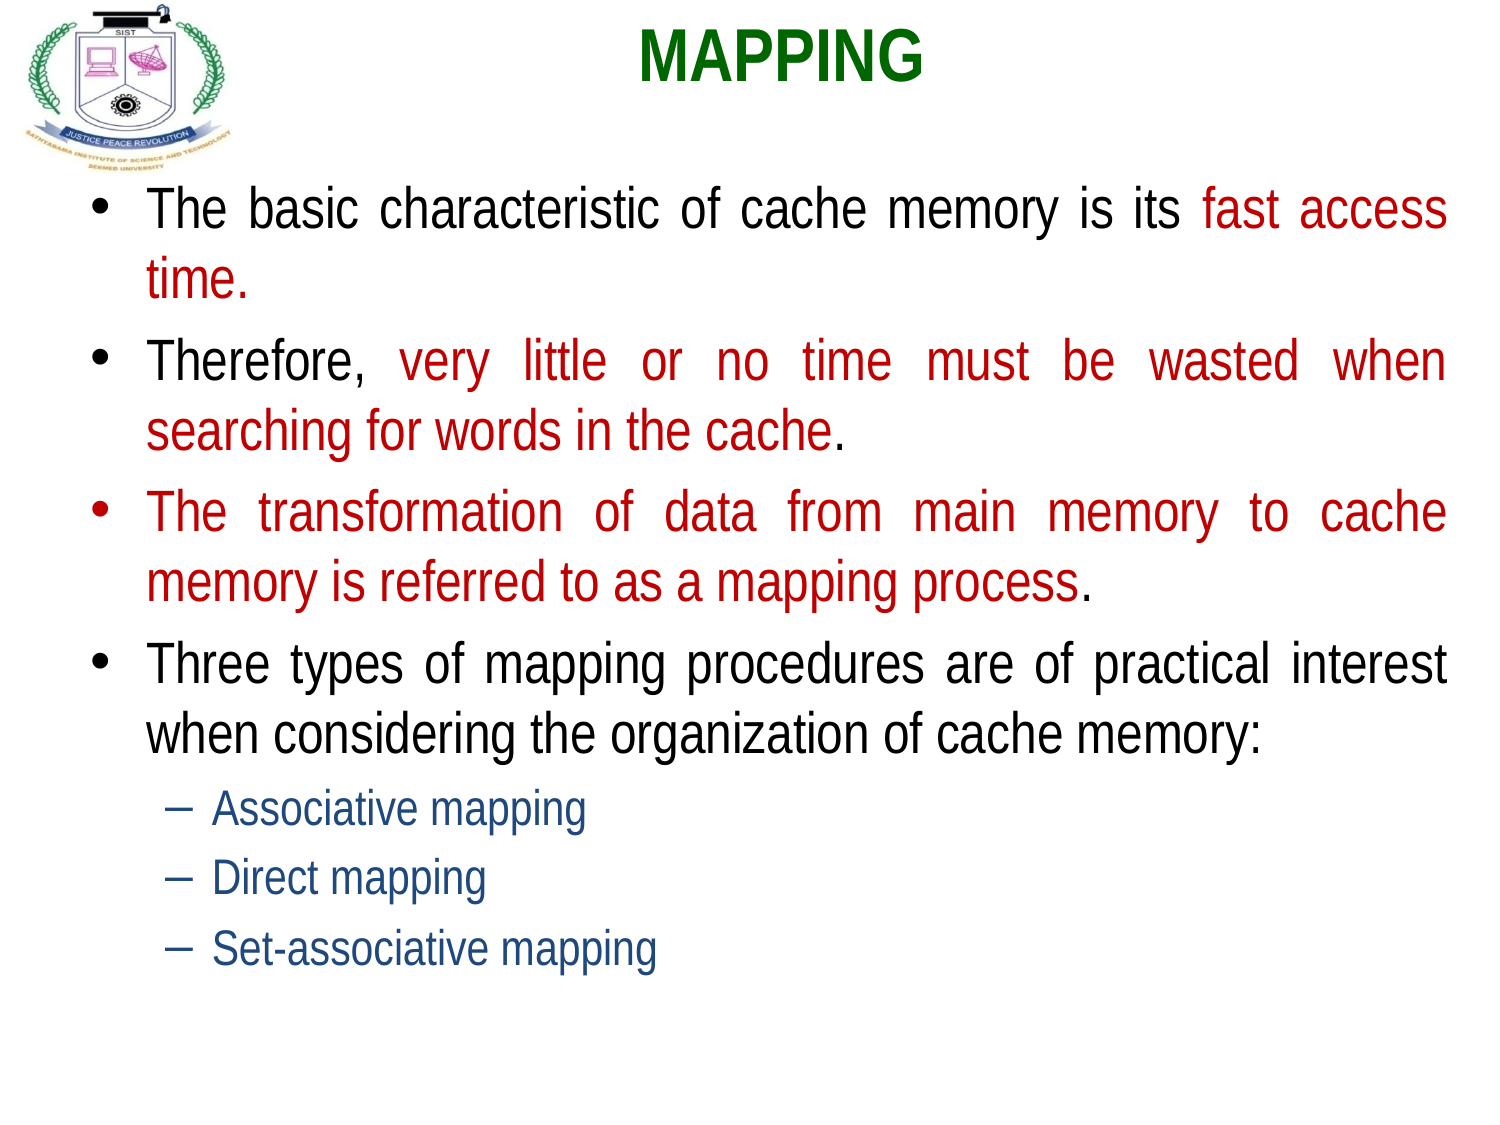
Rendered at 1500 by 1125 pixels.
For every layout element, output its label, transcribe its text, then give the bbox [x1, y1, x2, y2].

picture [0, 0, 99, 188]
list The basic characteristic of cache memory is its fast access time. Therefore, very little or no time must be wasted when searching for words in the cache. The transformation of data from main memory to cache memory is referred to as a mapping process. Three types of mapping procedures are of practical interest when considering the organization of cache memory: Associative mapping Direct mapping Set-associative mapping [75, 162, 1464, 905]
title MAPPING [99, 0, 1450, 162]
